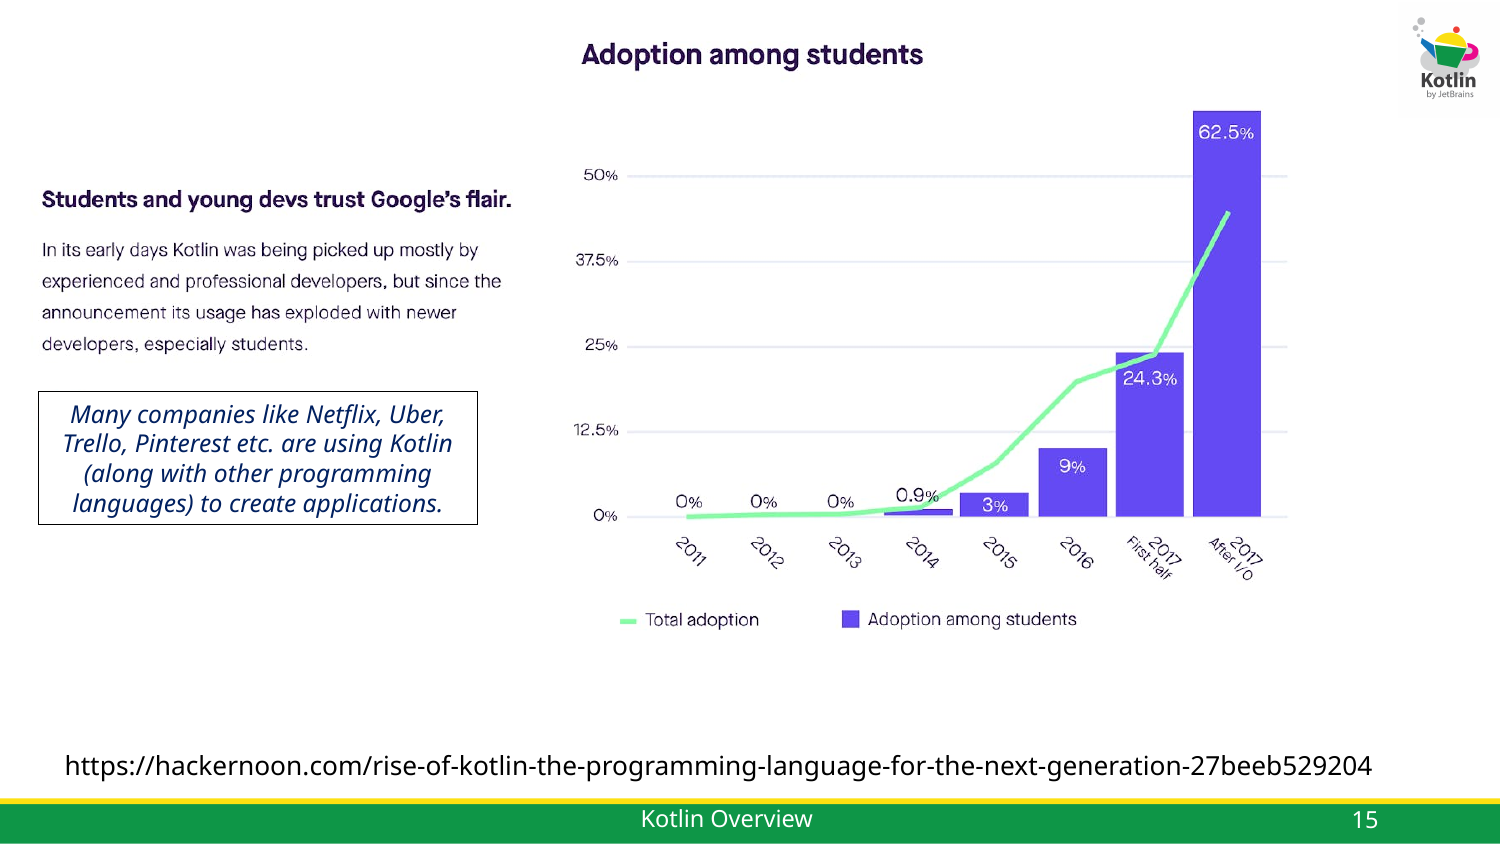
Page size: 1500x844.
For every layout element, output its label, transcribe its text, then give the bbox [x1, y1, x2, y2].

text_box https://hackernoon.com/rise-of-kotlin-the-programming-language-for-the-next-generation-27beeb529204 [49, 742, 1388, 789]
picture [1398, 2, 1500, 118]
picture [4, 0, 1343, 665]
footer Kotlin Overview [527, 802, 927, 843]
slide_number 15 [1074, 799, 1388, 844]
